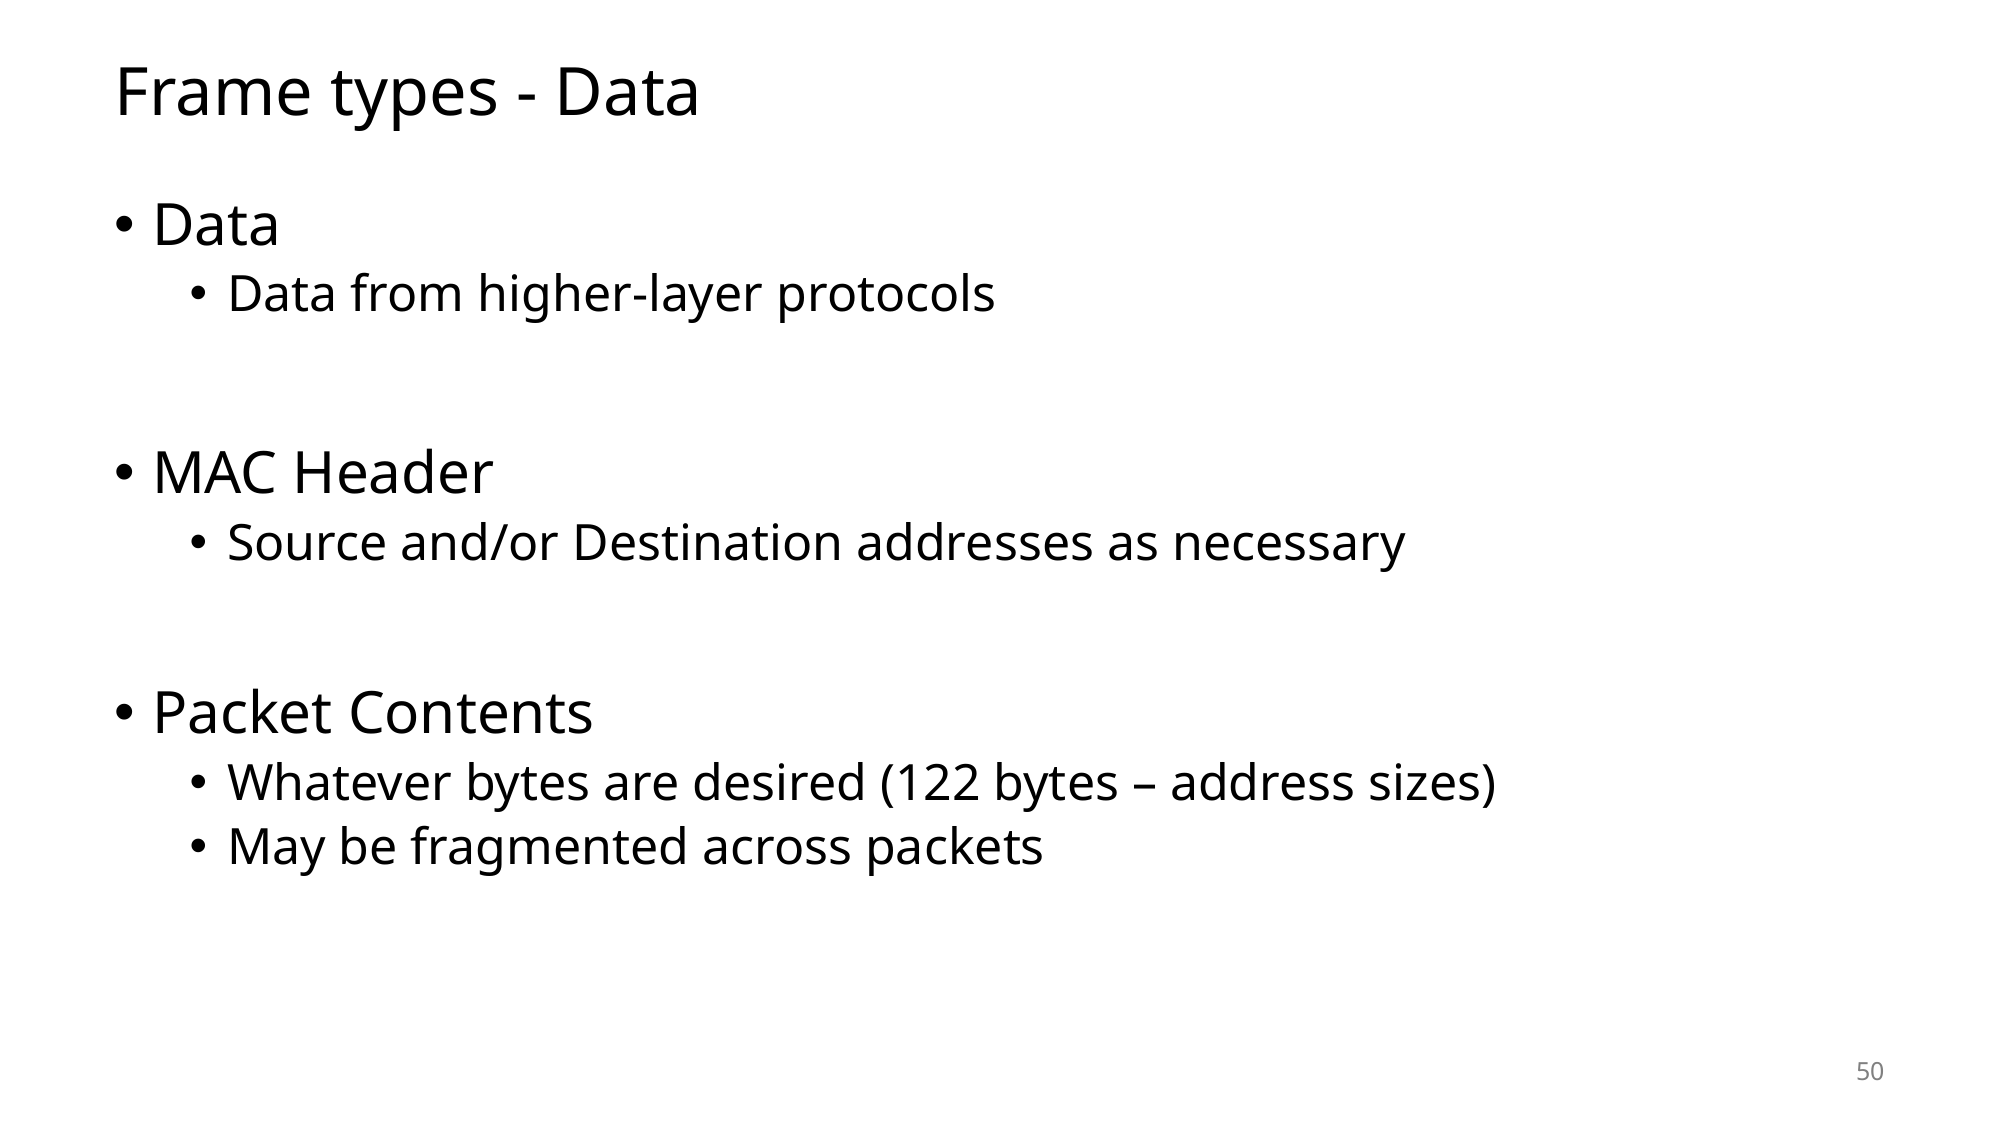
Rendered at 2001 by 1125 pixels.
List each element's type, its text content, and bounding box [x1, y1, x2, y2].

list Data Data from higher-layer protocols MAC Header Source and/or Destination addresses as necessary Packet Contents Whatever bytes are desired (122 bytes – address sizes) May be fragmented across packets [99, 187, 1900, 1013]
slide_number 50 [1749, 1042, 1900, 1103]
title Frame types - Data [99, 37, 1900, 150]
